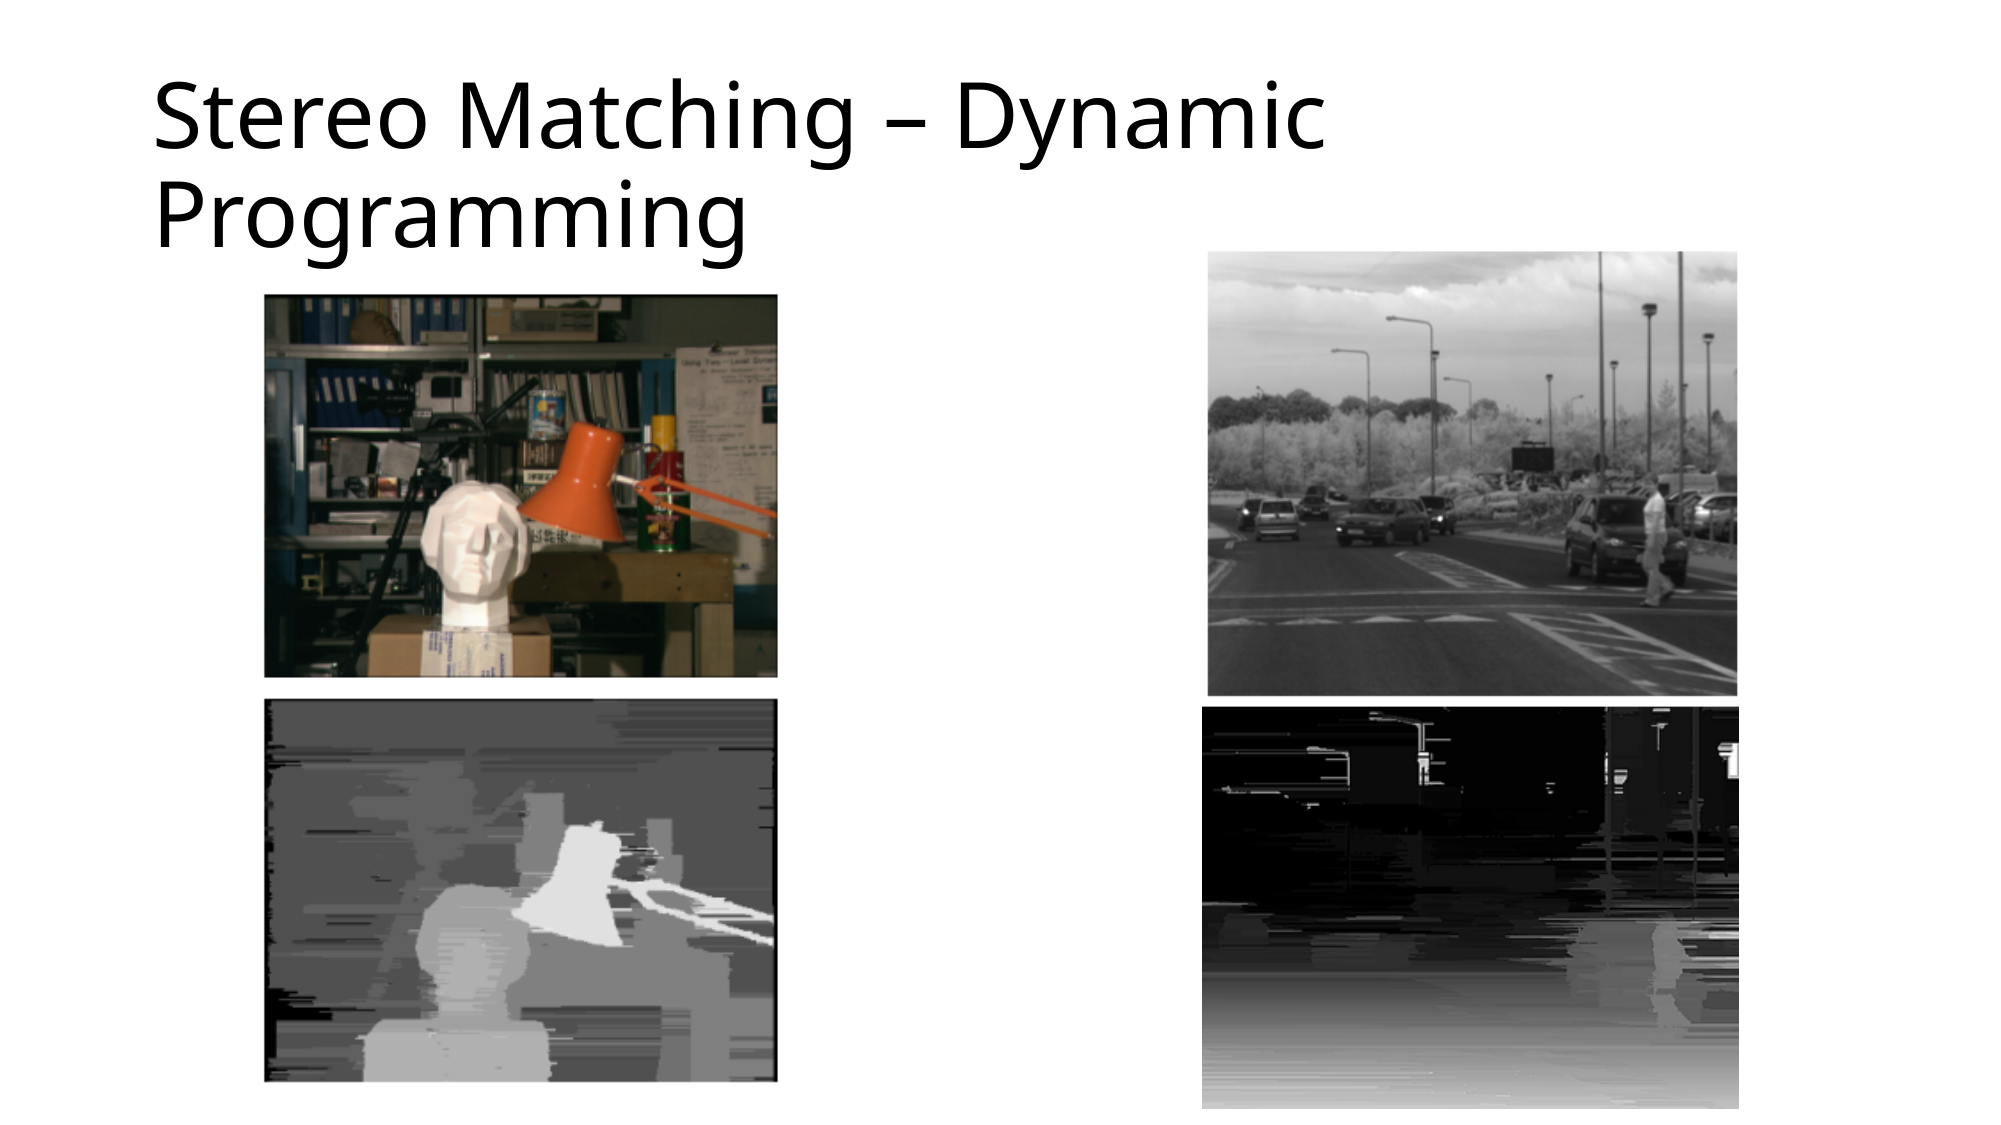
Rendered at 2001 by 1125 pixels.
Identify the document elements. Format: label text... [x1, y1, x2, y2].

picture [254, 277, 794, 1109]
title Stereo Matching – Dynamic Programming [137, 59, 1863, 278]
picture [1202, 243, 1739, 1109]
